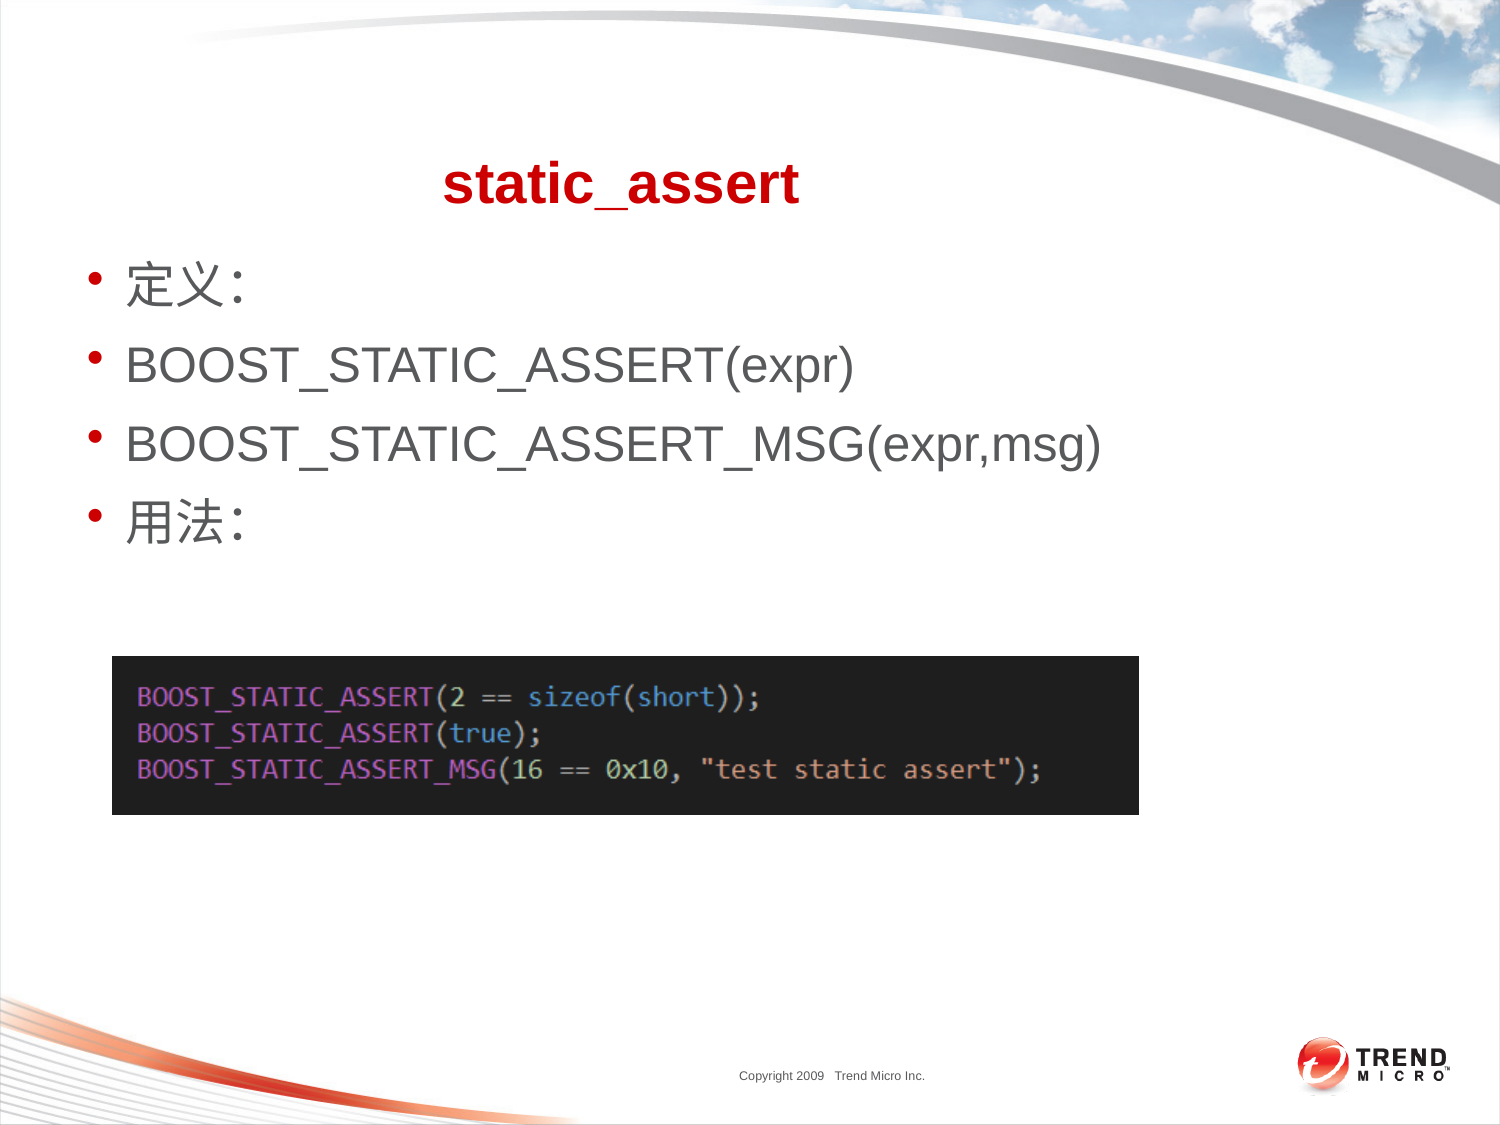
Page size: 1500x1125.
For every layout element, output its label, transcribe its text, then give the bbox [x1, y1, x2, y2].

title static_assert [70, 106, 1173, 224]
picture [0, 0, 1500, 1125]
list 定义： BOOST_STATIC_ASSERT(expr) BOOST_STATIC_ASSERT_MSG(expr,msg) 用法： [71, 253, 1173, 1094]
